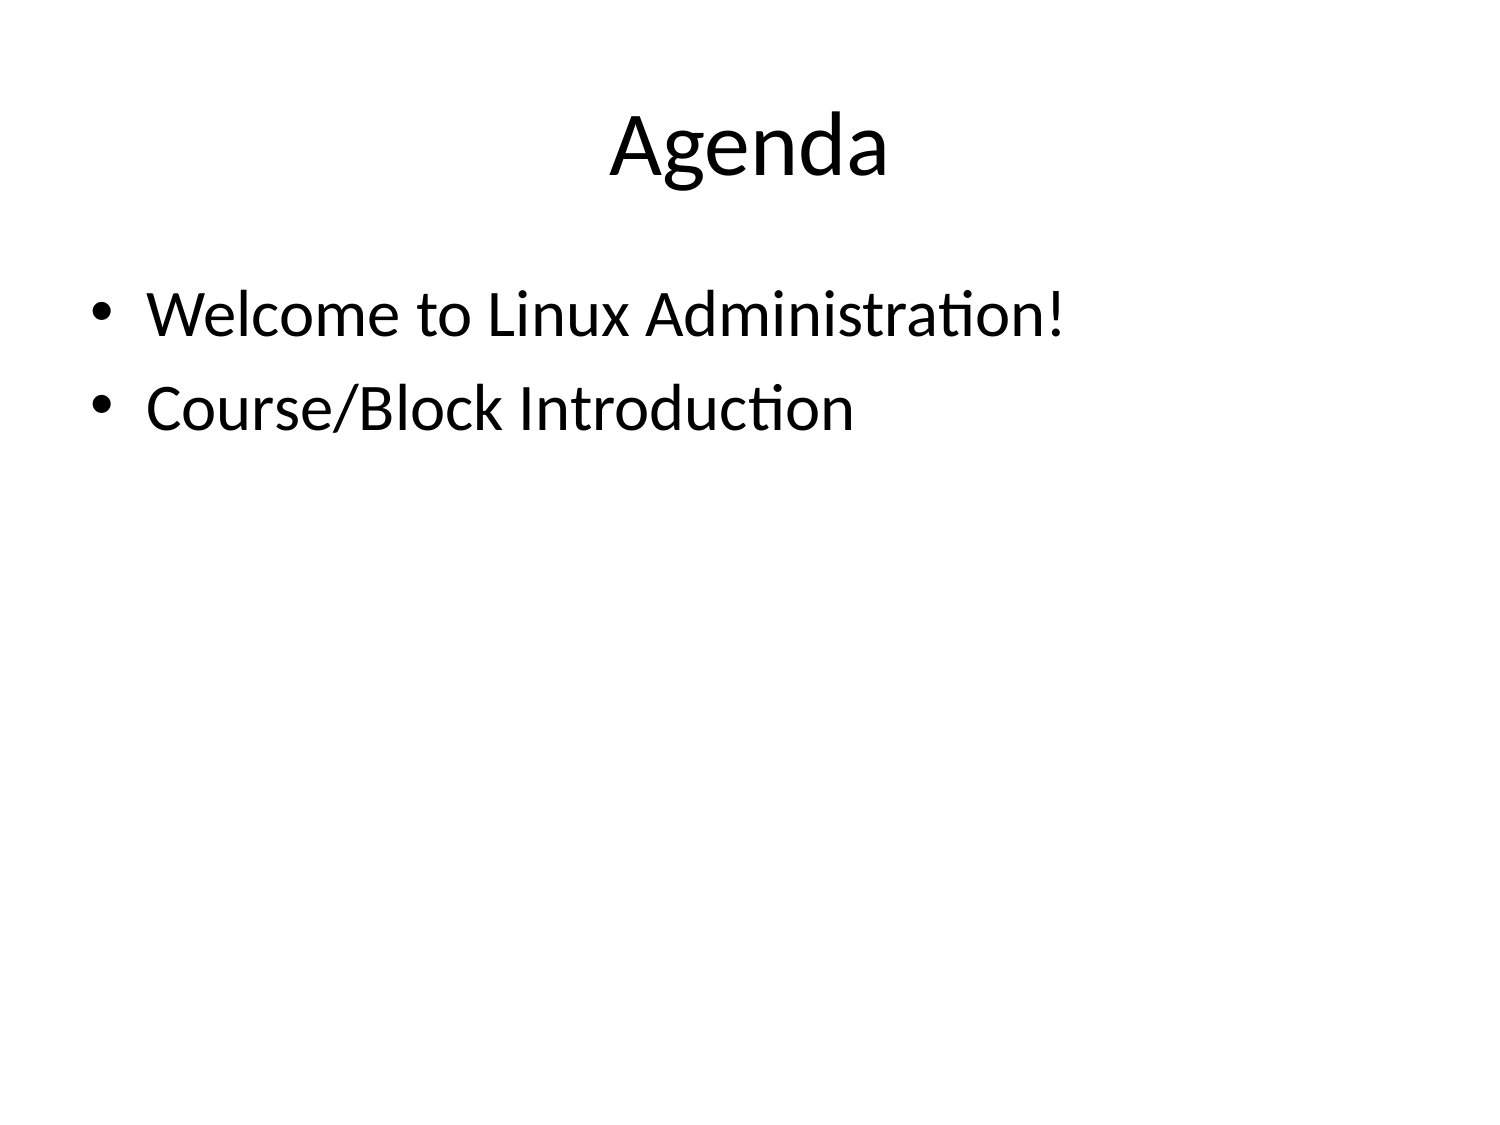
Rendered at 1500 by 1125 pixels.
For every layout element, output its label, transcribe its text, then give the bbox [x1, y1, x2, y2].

title Agenda [75, 45, 1425, 233]
list Welcome to Linux Administration! Course/Block Introduction [75, 262, 1500, 1125]
